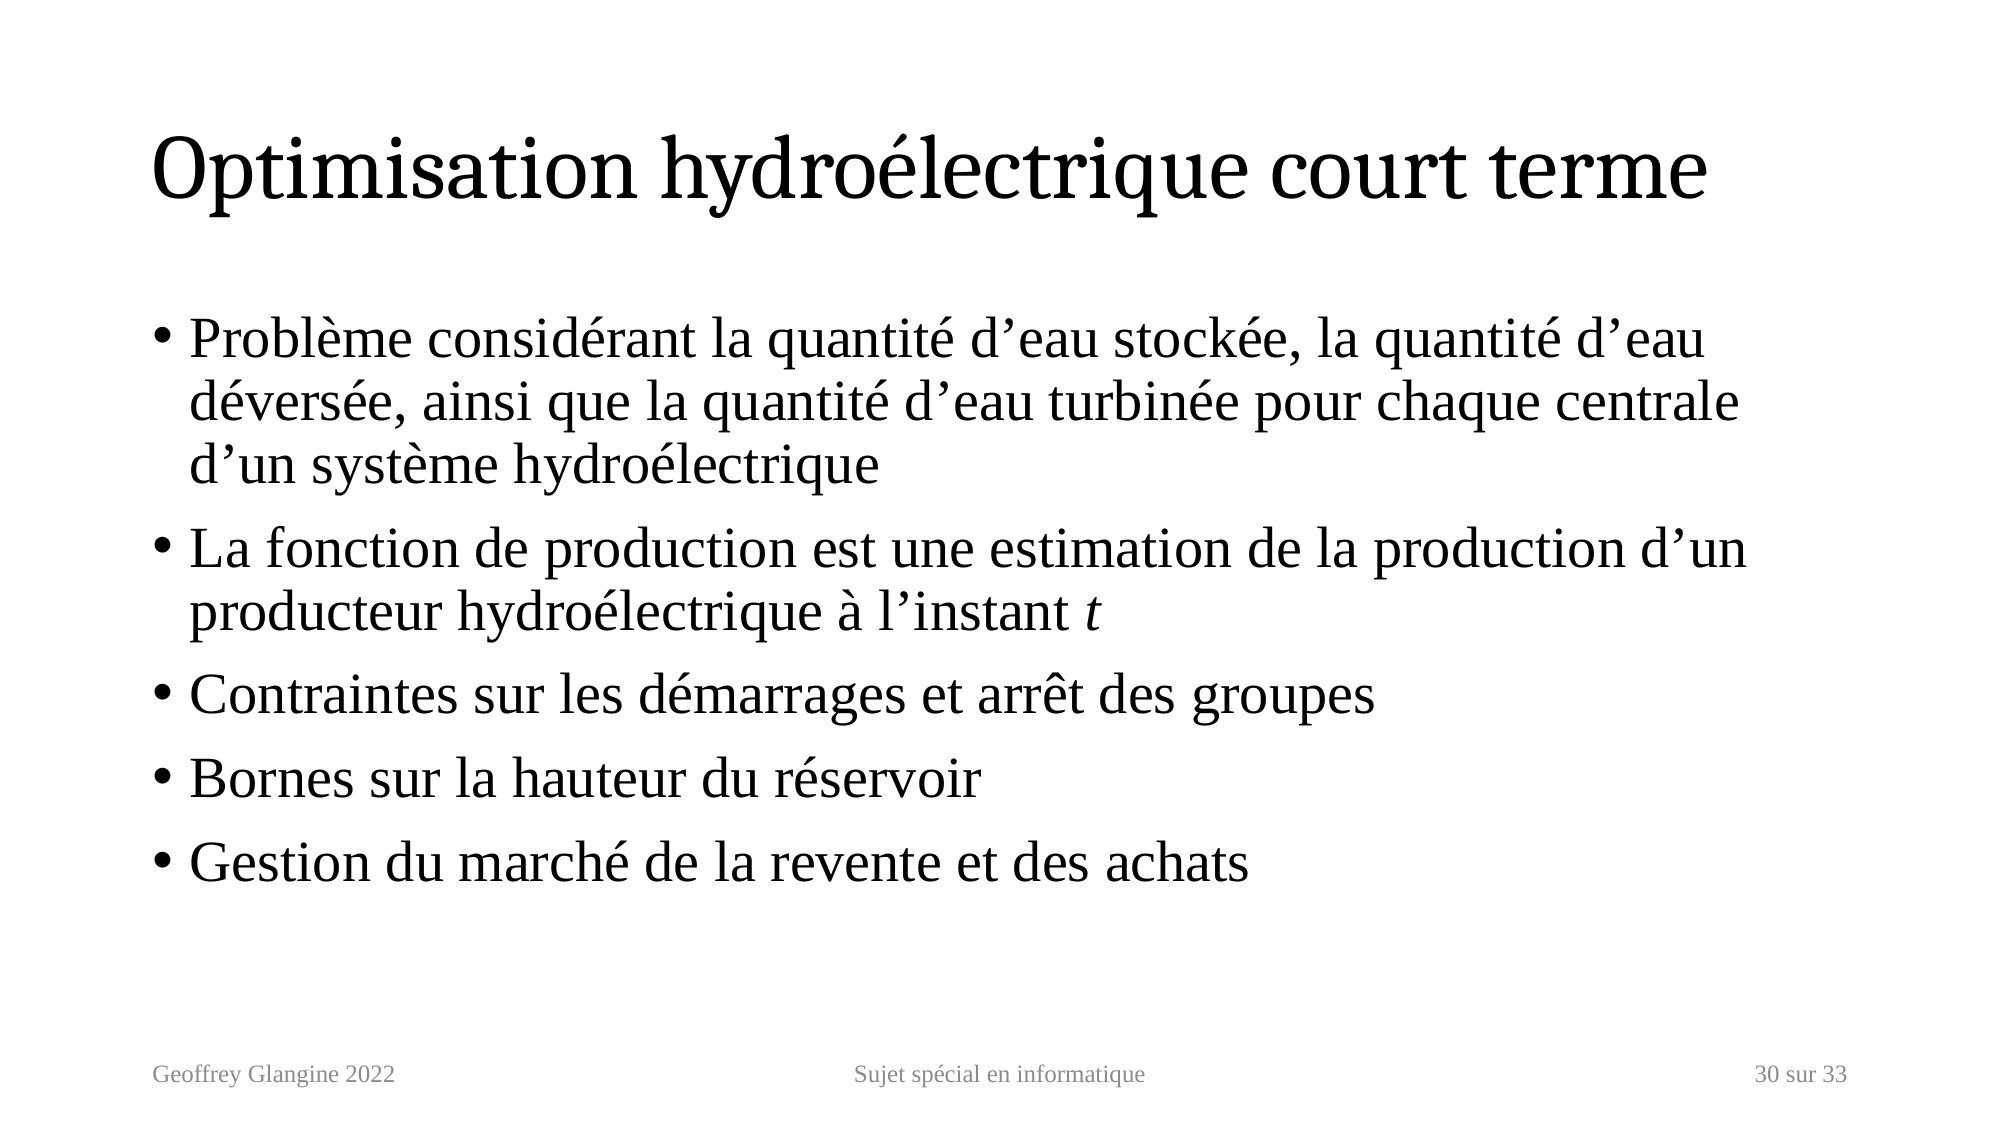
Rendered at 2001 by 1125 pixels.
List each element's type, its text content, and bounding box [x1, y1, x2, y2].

slide_number 30 sur 33 [1412, 1042, 1863, 1103]
title Optimisation hydroélectrique court terme [137, 59, 1863, 278]
list Problème considérant la quantité d’eau stockée, la quantité d’eau déversée, ainsi que la quantité d’eau turbinée pour chaque centrale d’un système hydroélectrique La fonction de production est une estimation de la production d’un producteur hydroélectrique à l’instant t Contraintes sur les démarrages et arrêt des groupes Bornes sur la hauteur du réservoir Gestion du marché de la revente et des achats [137, 299, 1863, 1014]
slide_number Geoffrey Glangine 2022 [137, 1042, 588, 1103]
footer Sujet spécial en informatique [662, 1042, 1338, 1103]
